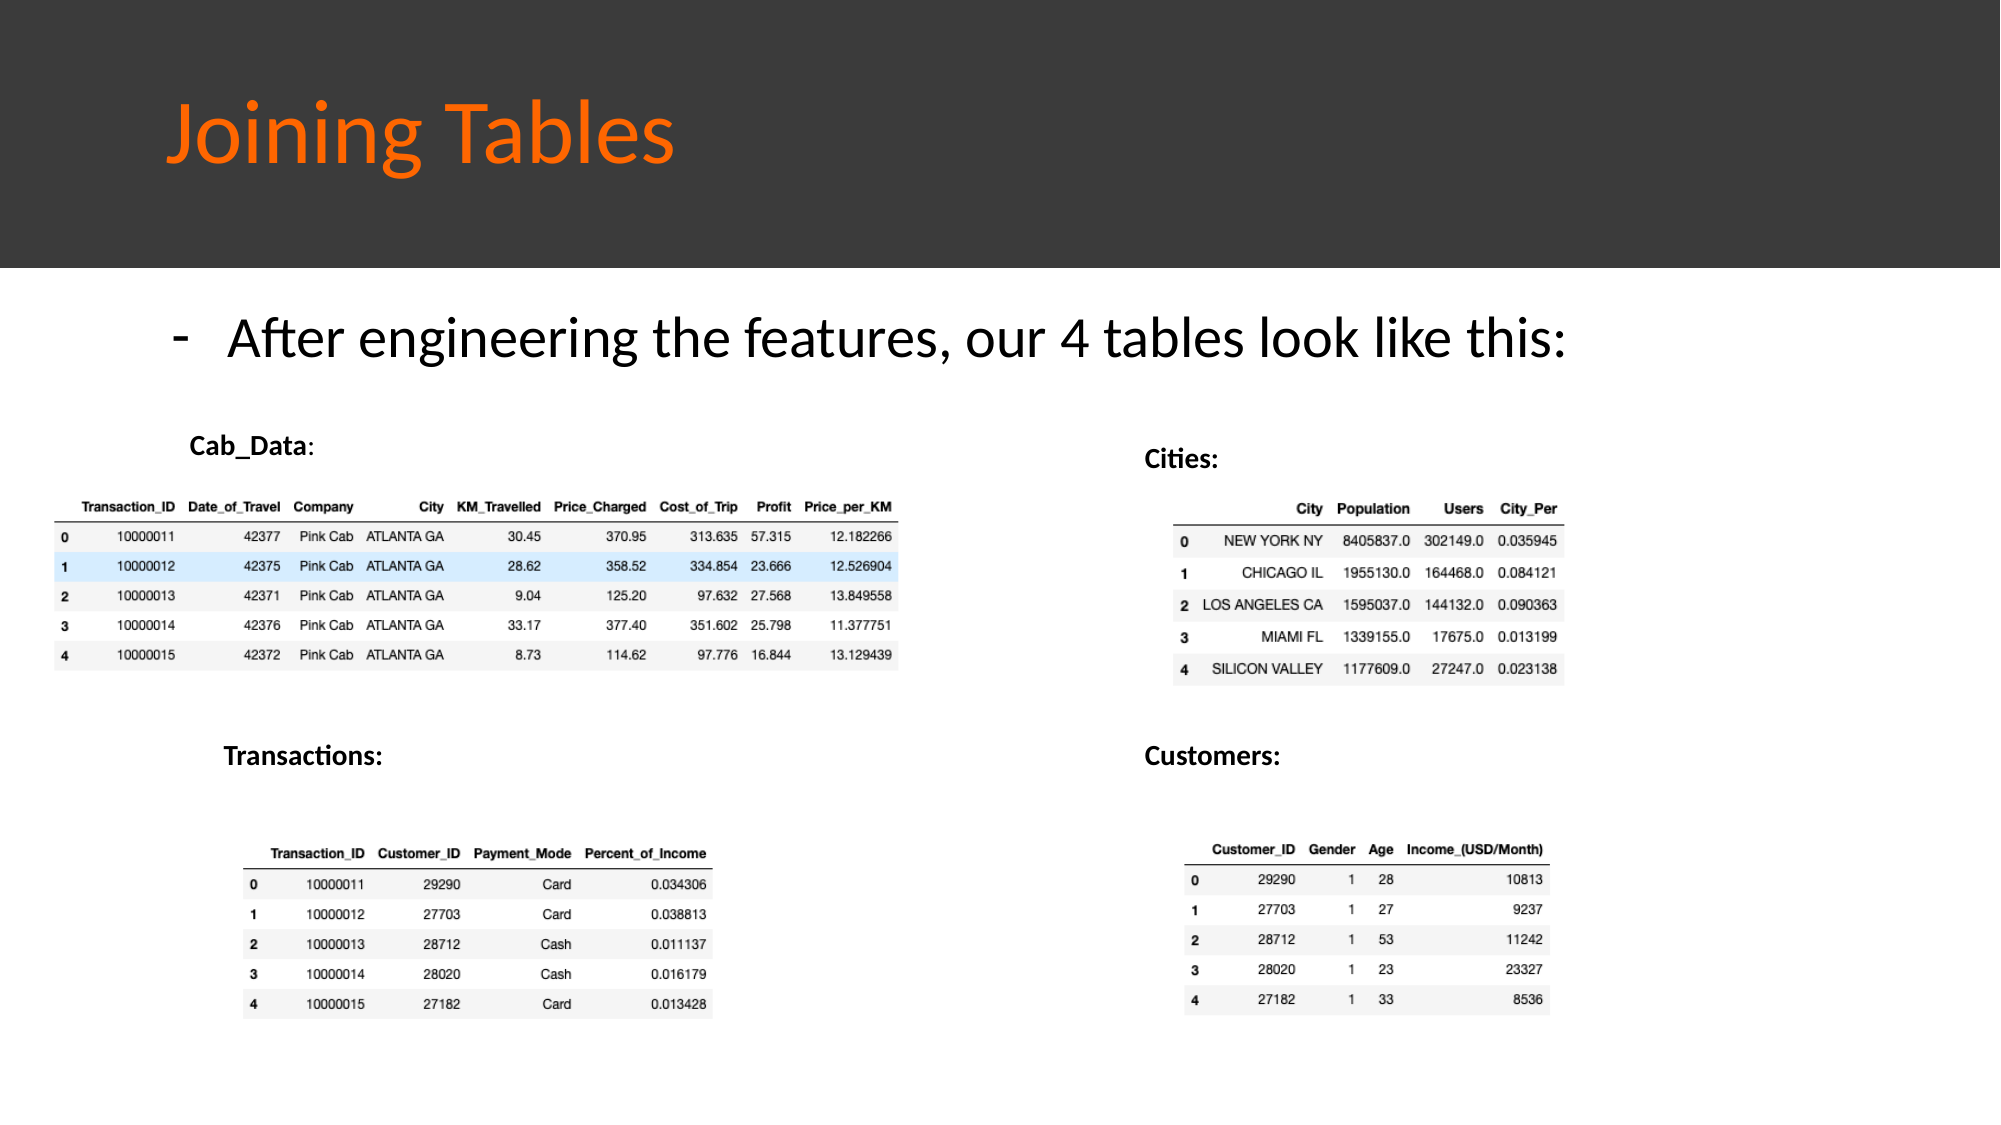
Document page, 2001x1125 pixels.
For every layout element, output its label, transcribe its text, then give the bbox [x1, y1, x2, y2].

text_box Cab_Data: [175, 410, 338, 476]
text_box Customers: [1129, 721, 1327, 787]
picture [49, 482, 906, 687]
text_box Cities: [1129, 424, 1278, 490]
picture [240, 825, 716, 1030]
list After engineering the features, our 4 tables look like this: [137, 299, 1863, 1014]
text_box Transactions: [208, 721, 419, 787]
picture [1179, 822, 1560, 1034]
title Joining Tables [0, 0, 2000, 268]
picture [1171, 482, 1568, 687]
